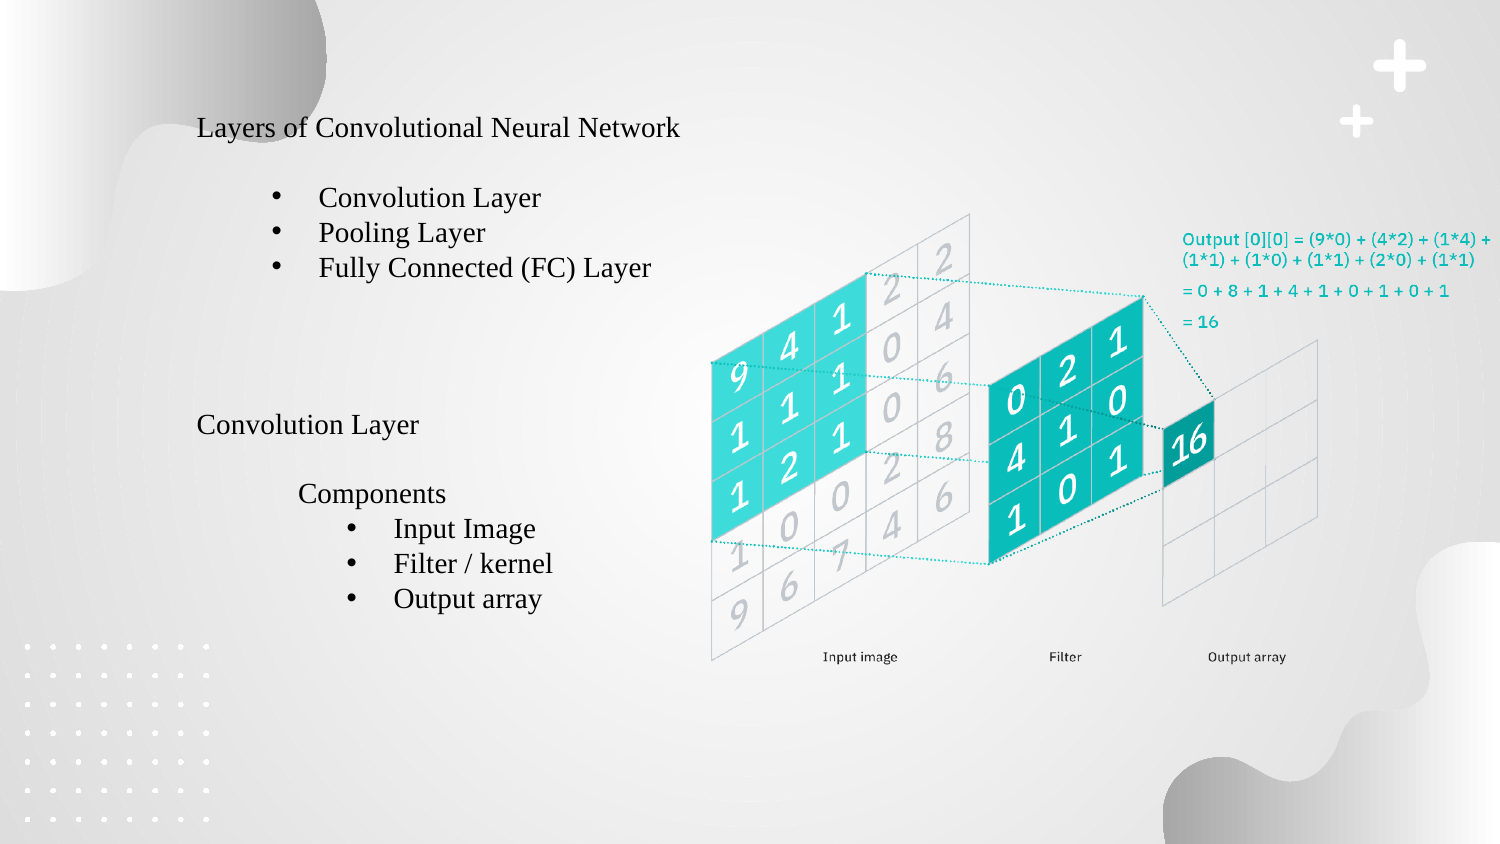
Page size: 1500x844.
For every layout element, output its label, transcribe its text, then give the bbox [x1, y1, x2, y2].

picture [689, 202, 1500, 675]
text_box Convolution Layer Components Input Image Filter / kernel Output array [189, 397, 684, 623]
text_box Layers of Convolutional Neural Network Convolution Layer Pooling Layer Fully Connected (FC) Layer [189, 100, 1096, 291]
